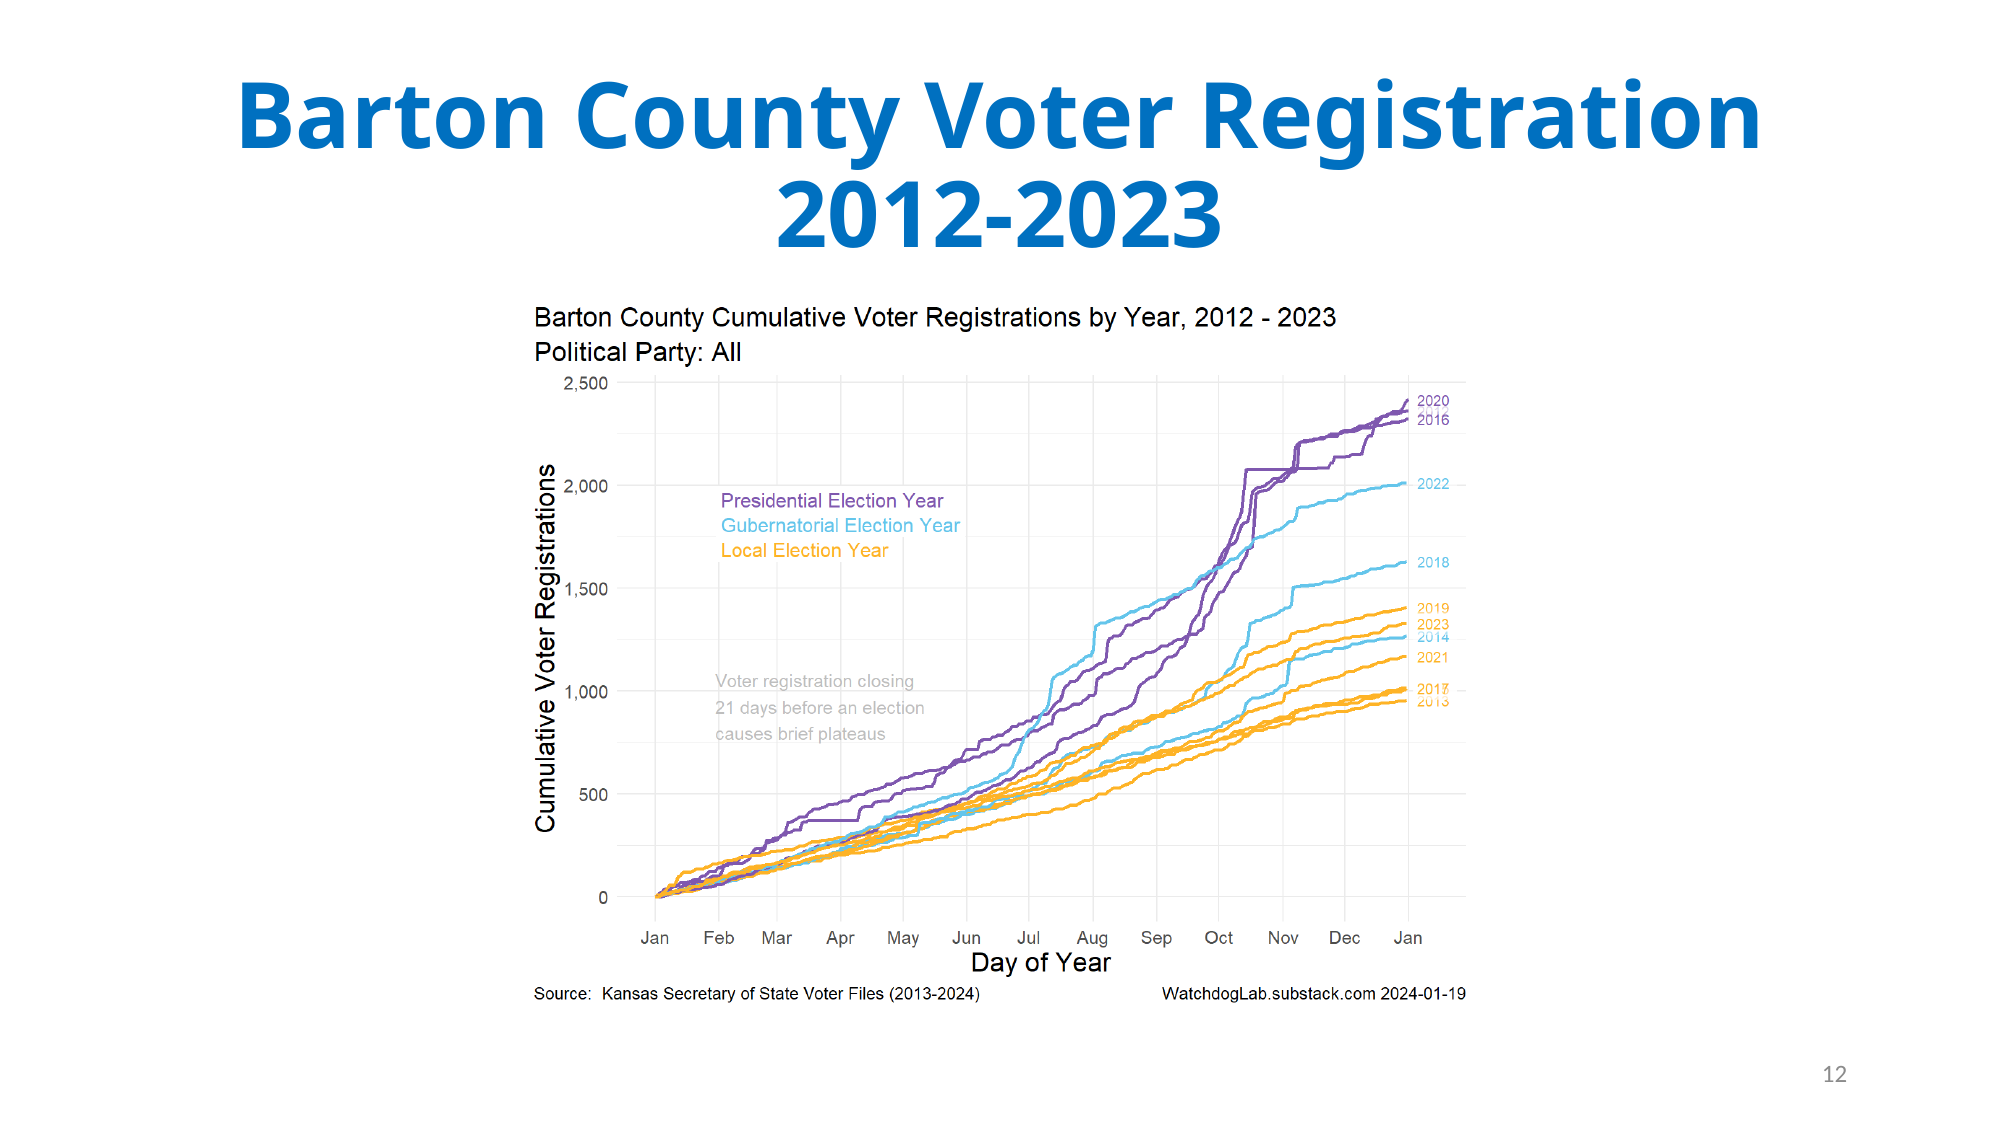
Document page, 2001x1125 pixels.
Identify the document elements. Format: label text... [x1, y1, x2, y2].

picture [524, 297, 1475, 1011]
slide_number ‹#› [1412, 1042, 1863, 1103]
title Barton County Voter Registration 2012-2023 [137, 59, 1863, 278]
